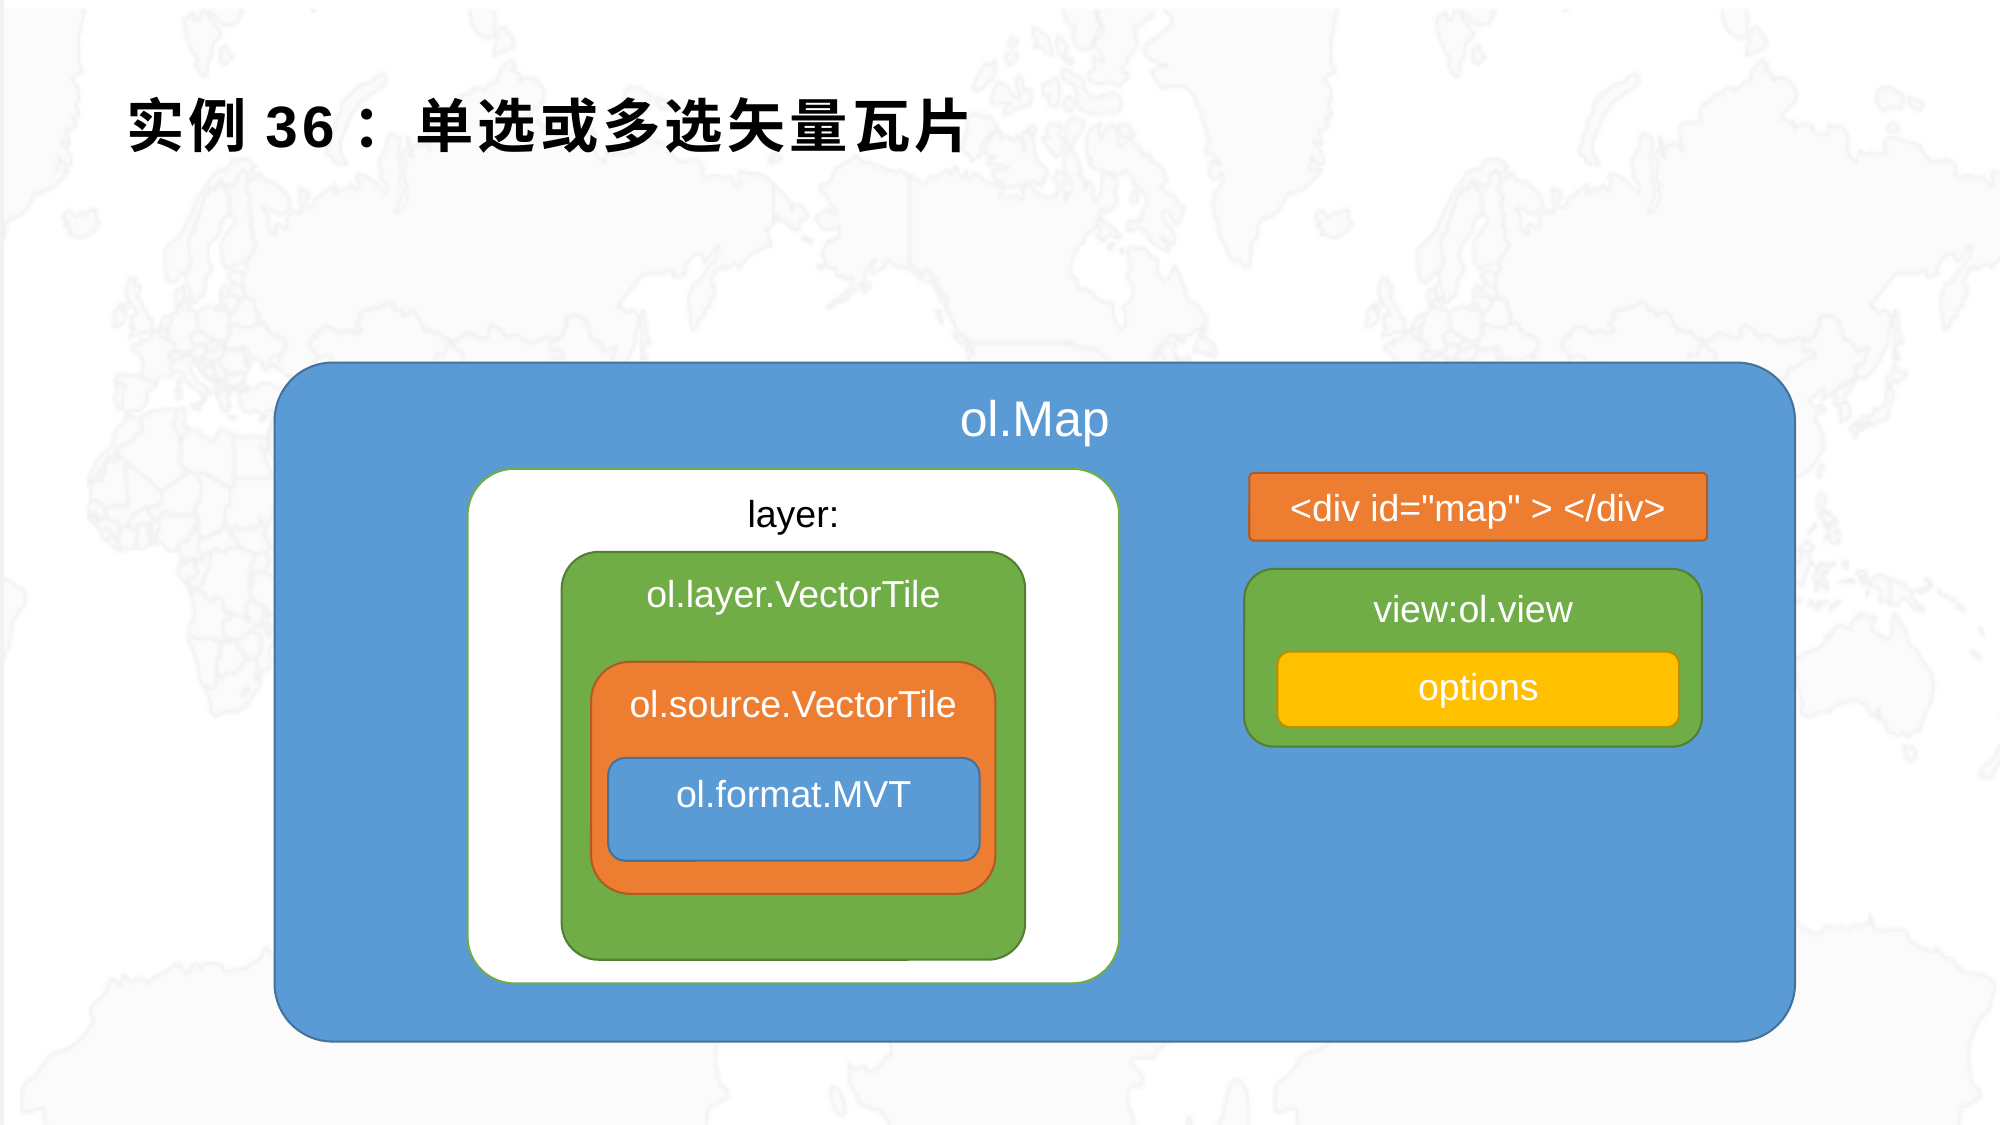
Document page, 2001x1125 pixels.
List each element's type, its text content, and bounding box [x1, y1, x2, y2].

text_box ol.Map [273, 361, 1797, 1043]
text_box layer: [466, 467, 1121, 985]
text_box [1244, 568, 1703, 747]
text_box ol.format.MVT [607, 756, 981, 862]
title 实例36：单选或多选矢量瓦片 [109, 70, 1891, 178]
text_box ol.layer.VectorTile [560, 550, 1027, 961]
text_box <div id="map" > </div> [1248, 471, 1709, 542]
text_box ol.source.VectorTile [589, 660, 997, 895]
